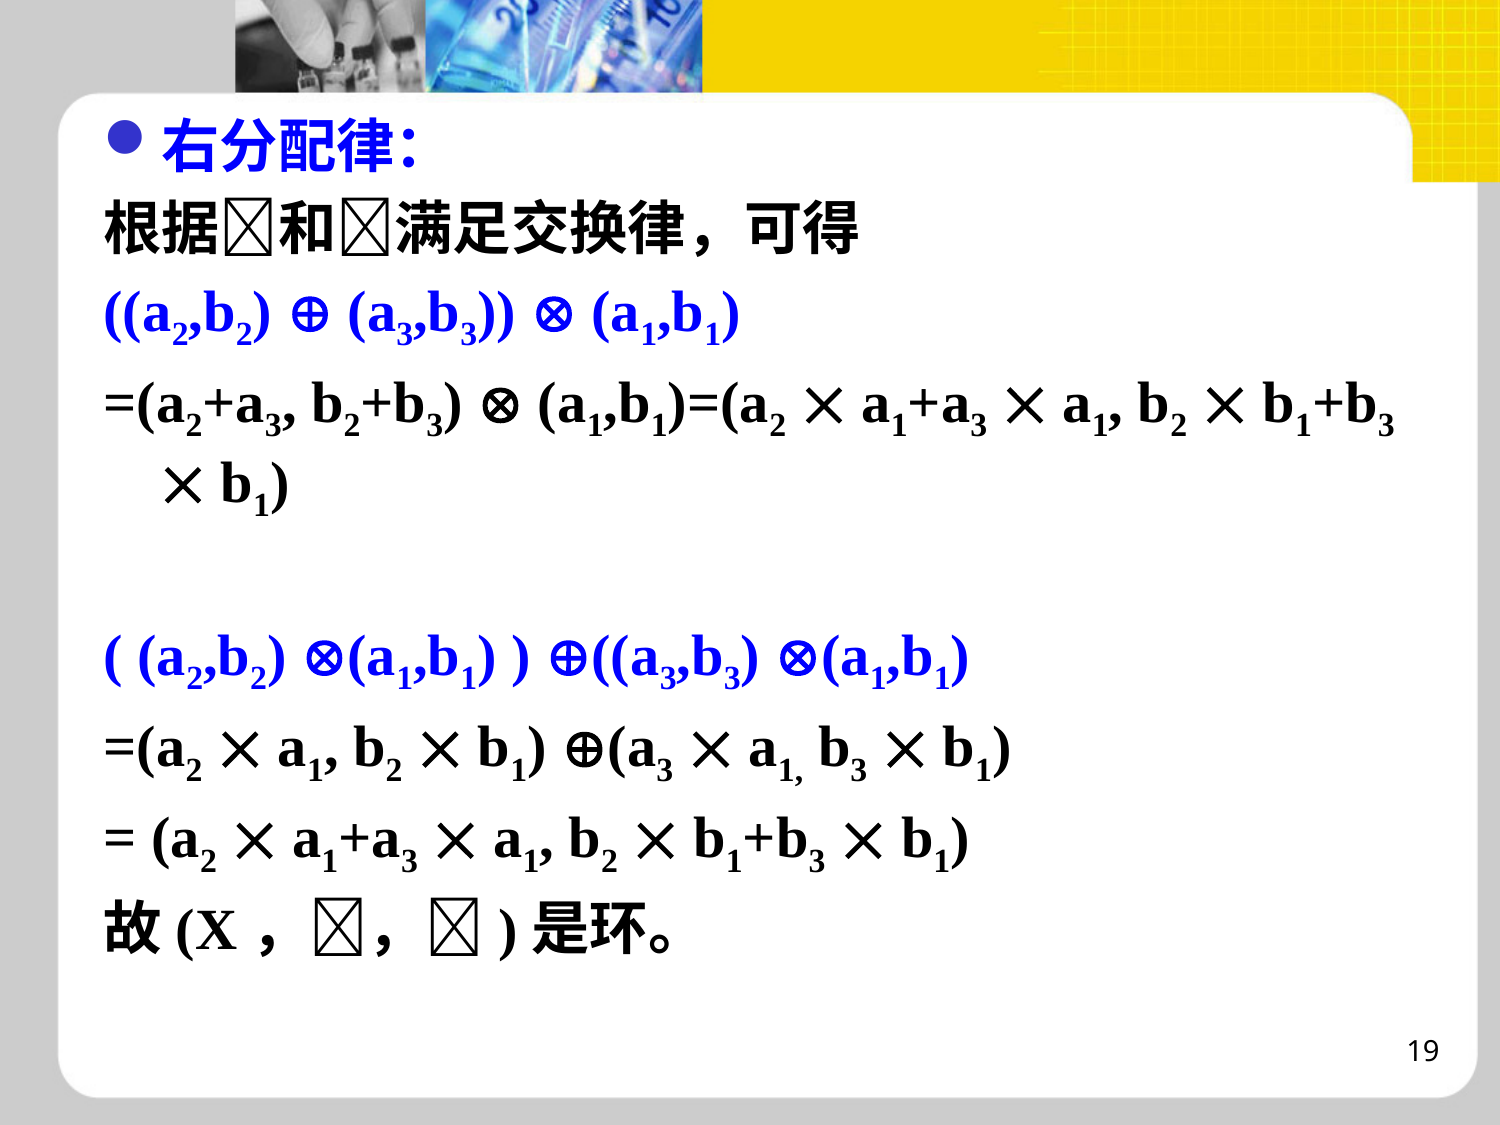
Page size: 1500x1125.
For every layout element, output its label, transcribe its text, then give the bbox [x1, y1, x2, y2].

list 右分配律： 根据和满足交换律，可得 ((a2,b2)  (a3,b3))  (a1,b1) =(a2+a3, b2+b3)  (a1,b1)=(a2  a1+a3  a1, b2  b1+b3  b1) ( (a2,b2) (a1,b1) ) ((a3,b3) (a1,b1) =(a2  a1, b2  b1) (a3  a1, b3  b1) = (a2  a1+a3  a1, b2  b1+b3  b1) 故(X，，)是环。 [88, 101, 1420, 1012]
picture [0, 0, 1500, 1125]
slide_number 19 [1141, 1024, 1455, 1101]
